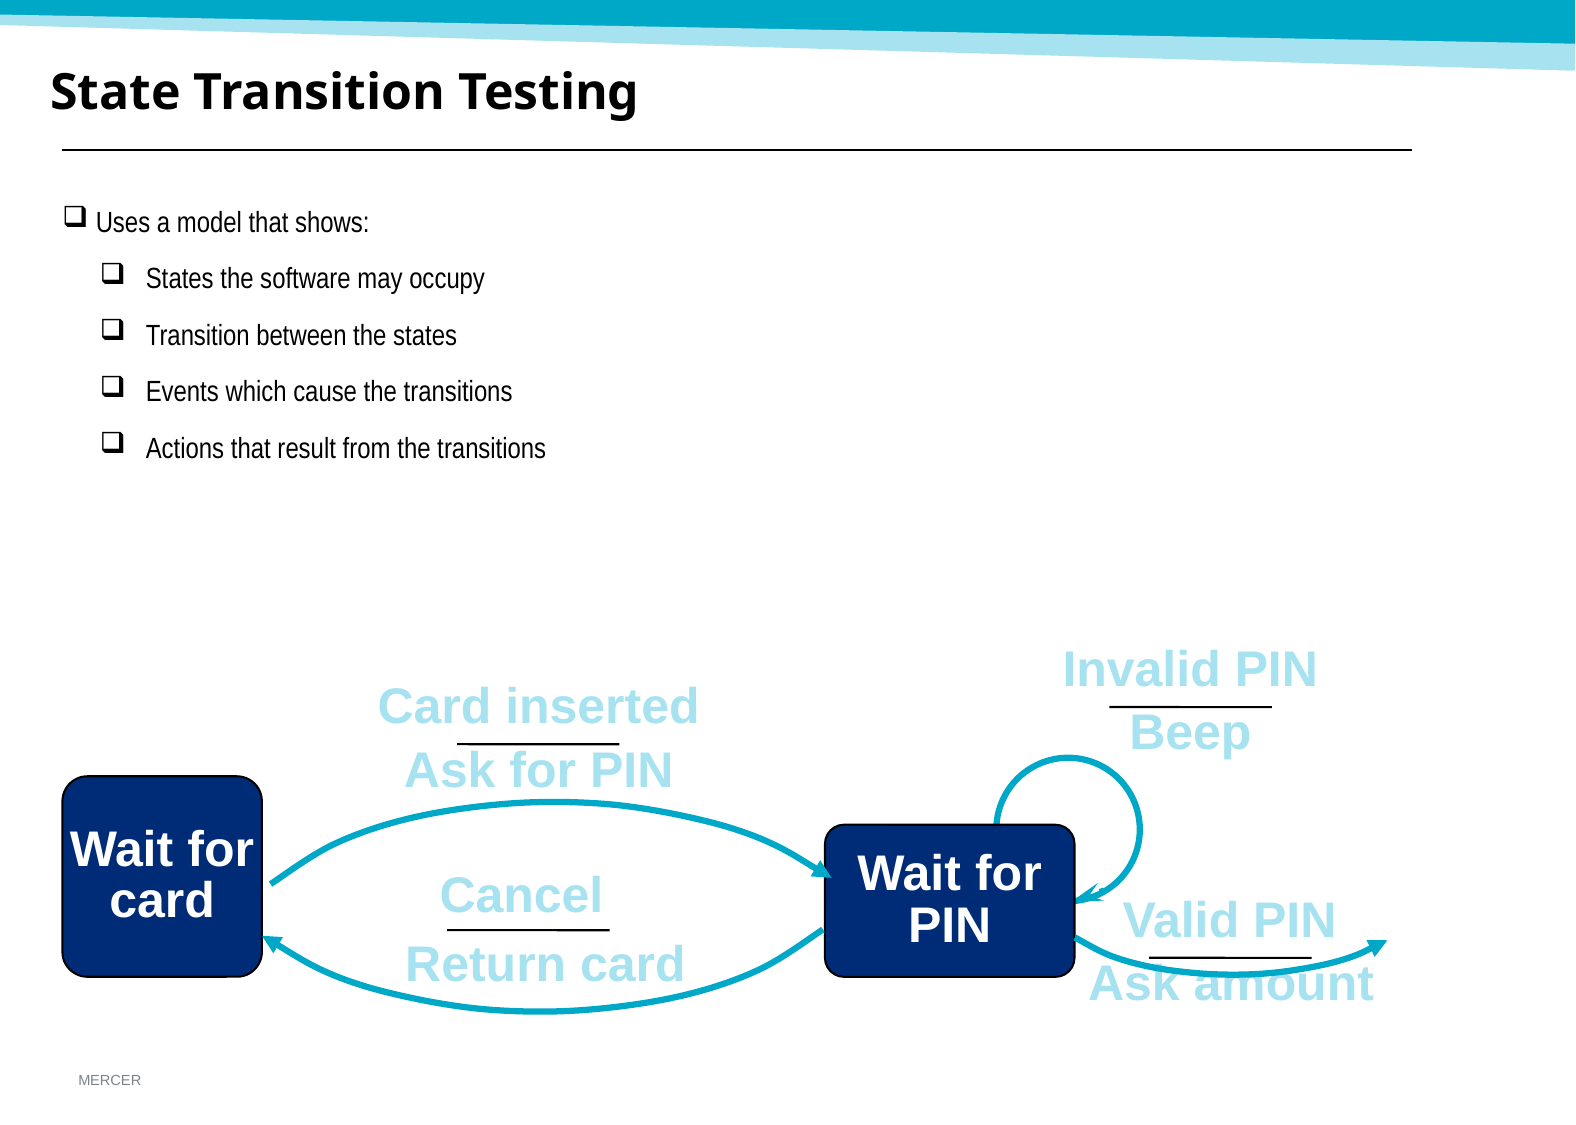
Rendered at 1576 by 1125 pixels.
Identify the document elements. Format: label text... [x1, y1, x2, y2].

text_box Card inserted [362, 674, 716, 742]
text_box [387, 738, 691, 815]
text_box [996, 757, 1141, 903]
text_box Wait for card [62, 776, 262, 977]
text_box [270, 818, 832, 885]
text_box Valid PIN [1107, 888, 1352, 939]
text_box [388, 929, 703, 1009]
text_box [1074, 937, 1388, 950]
text_box Wait for PIN [824, 824, 1075, 977]
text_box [1071, 951, 1392, 1028]
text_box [1109, 700, 1273, 778]
text_box Invalid PIN [1047, 637, 1334, 705]
list Uses a model that shows: States the software may occupy Transition between the states Events which cause the transitions Actions that result from the transitions [62, 187, 1425, 988]
text_box [261, 934, 383, 992]
text_box Cancel [424, 881, 619, 928]
text_box [705, 929, 823, 989]
title State Transition Testing [50, 12, 1188, 150]
